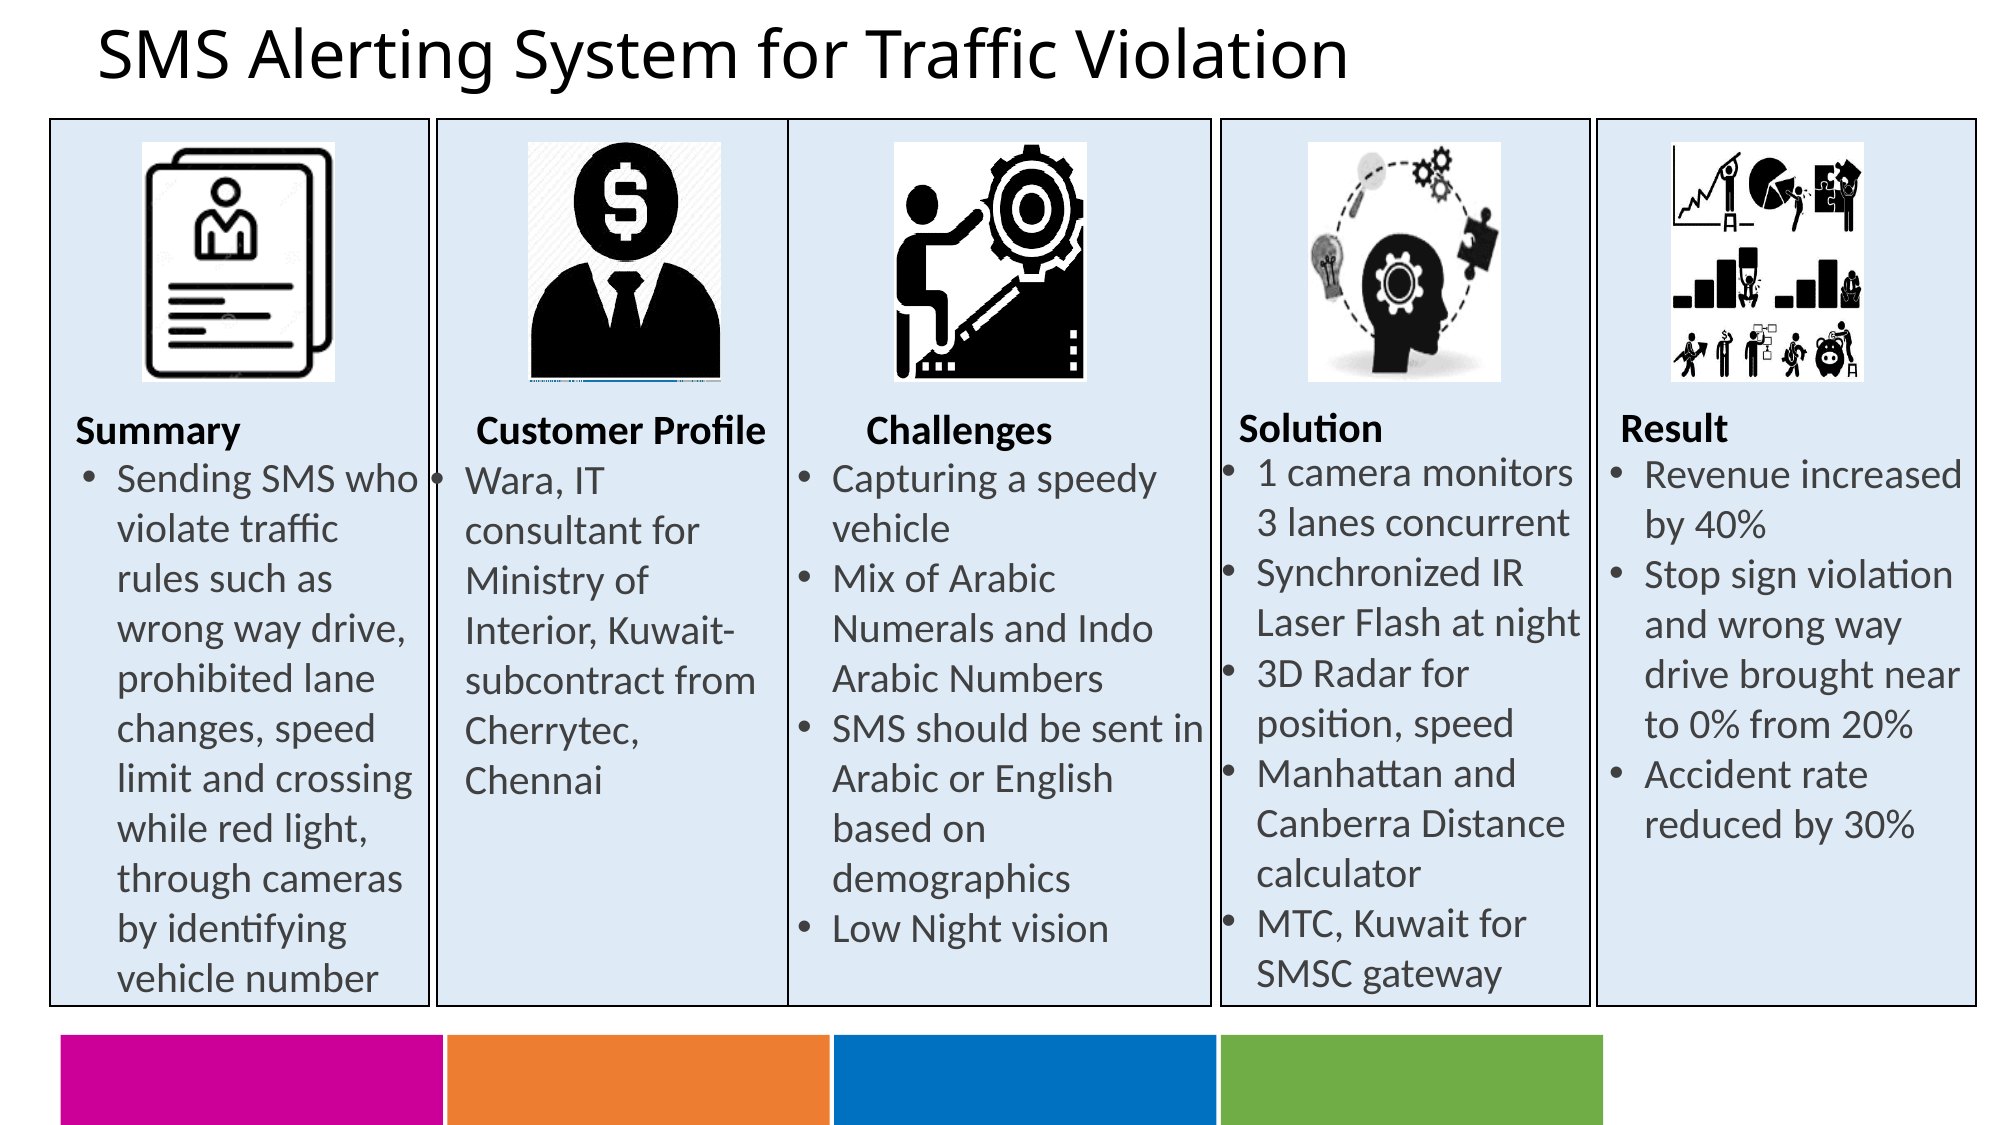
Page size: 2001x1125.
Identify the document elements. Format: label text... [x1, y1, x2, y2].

picture [894, 142, 1087, 382]
text_box [436, 119, 787, 400]
text_box [787, 119, 1212, 400]
picture [528, 142, 721, 382]
text_box [49, 118, 430, 1007]
text_box [1596, 119, 1977, 400]
text_box [1220, 119, 1591, 400]
picture [142, 142, 335, 382]
text_box SMS Alerting System for Traffic Violation [82, 13, 1977, 119]
picture [1671, 142, 1864, 382]
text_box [75, 400, 1982, 1052]
picture [1308, 142, 1501, 382]
